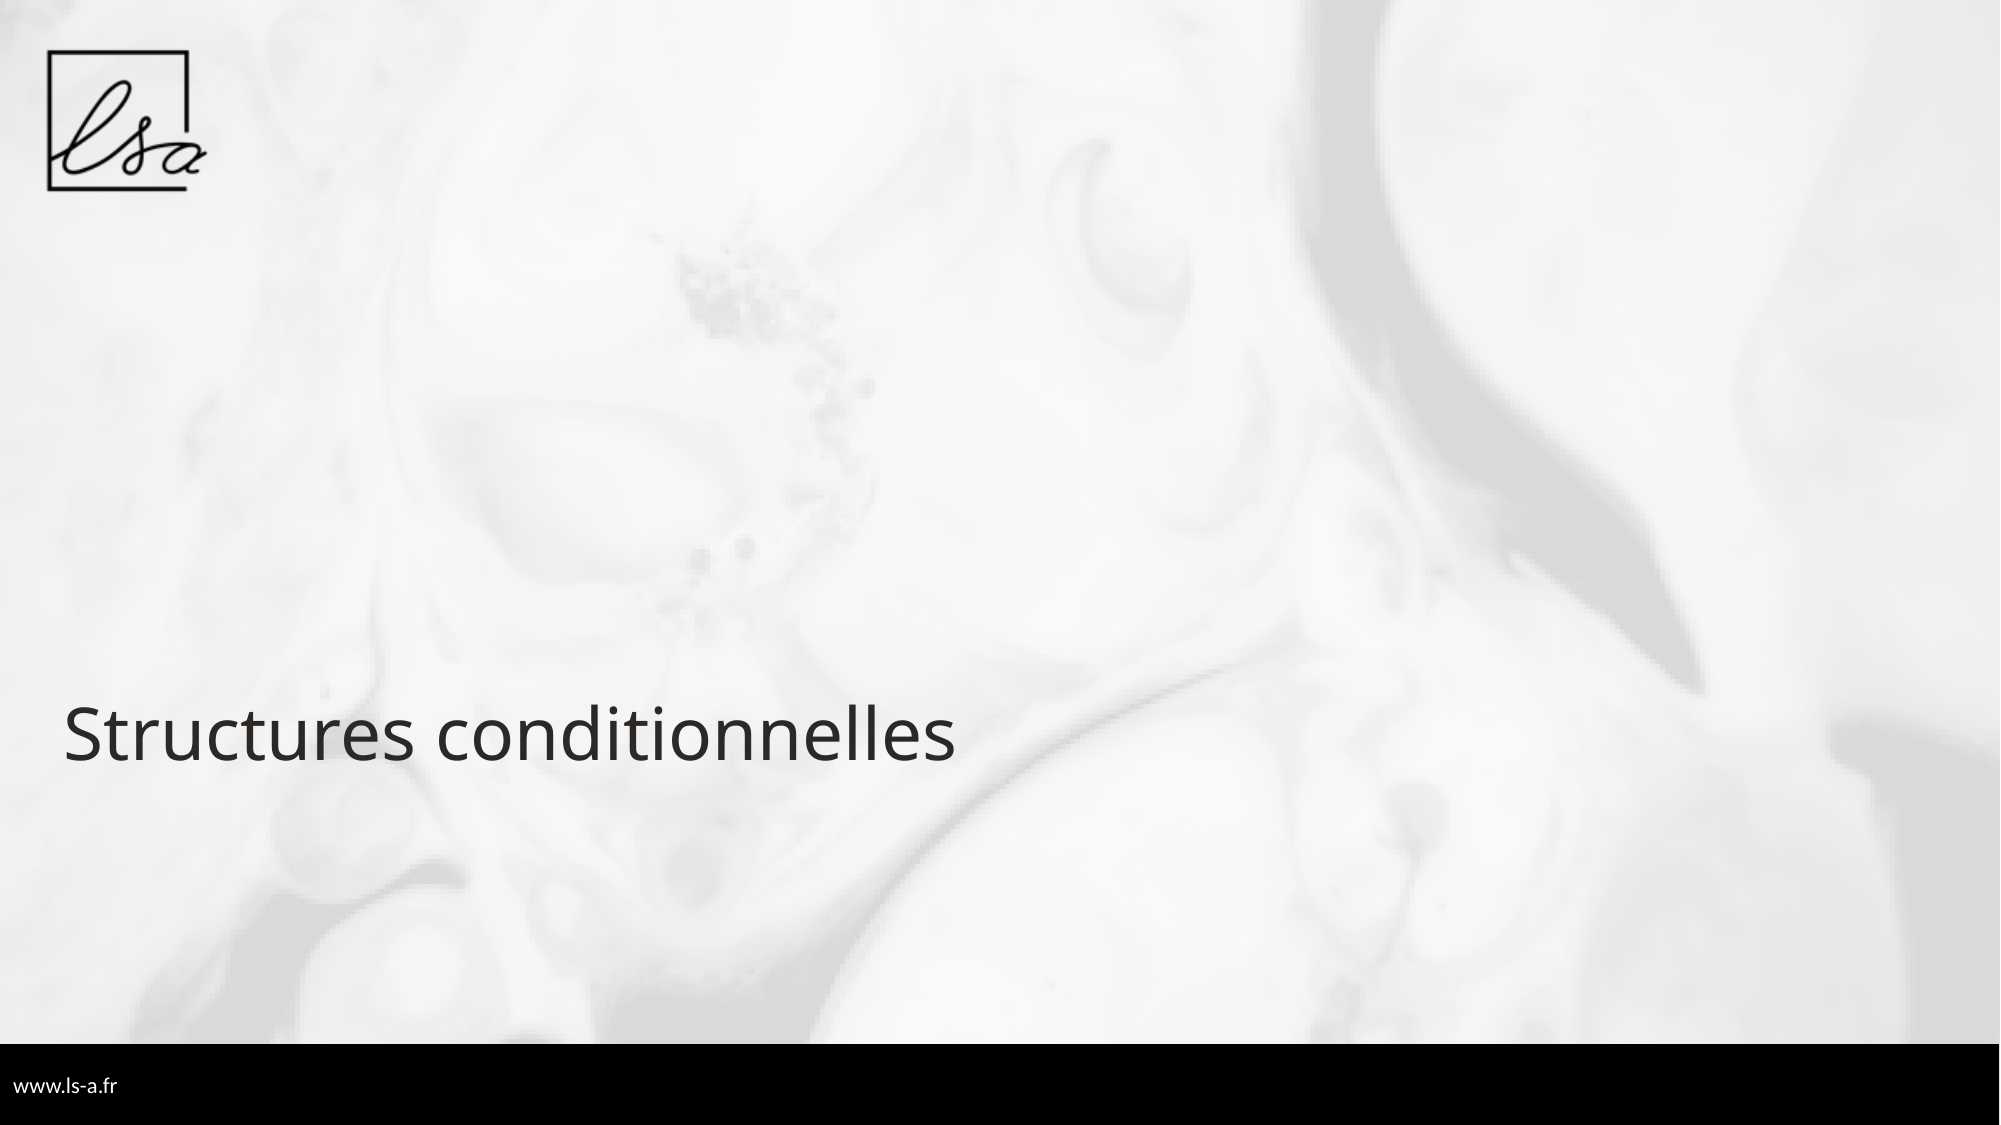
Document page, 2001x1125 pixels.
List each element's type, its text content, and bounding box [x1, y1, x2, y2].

title Structures conditionnelles [49, 695, 1231, 779]
picture [0, 0, 2000, 1125]
